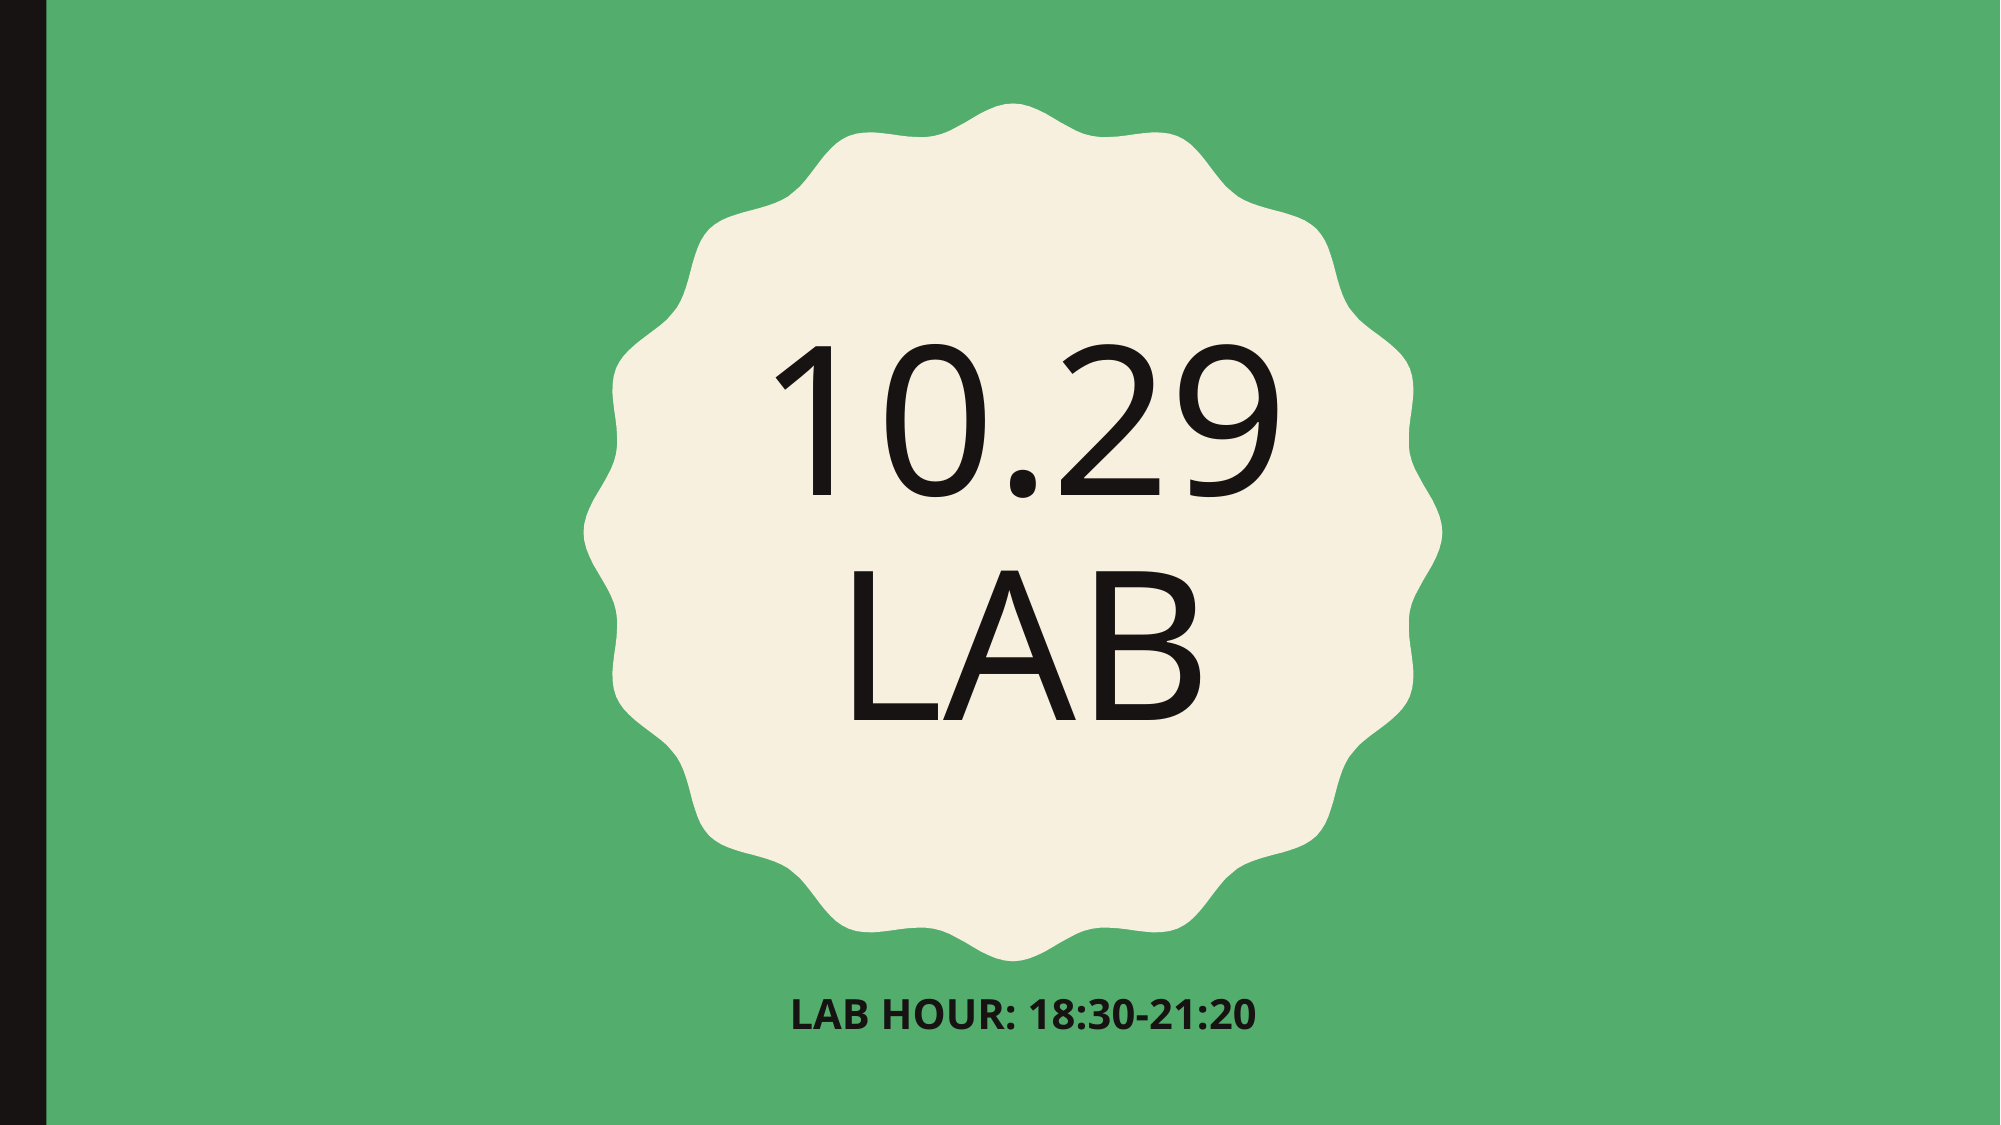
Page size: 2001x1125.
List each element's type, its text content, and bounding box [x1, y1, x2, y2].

title 10.29 LAB [176, 180, 1870, 902]
subtitle LAB HOUR: 18:30-21:20 [363, 980, 1684, 1103]
